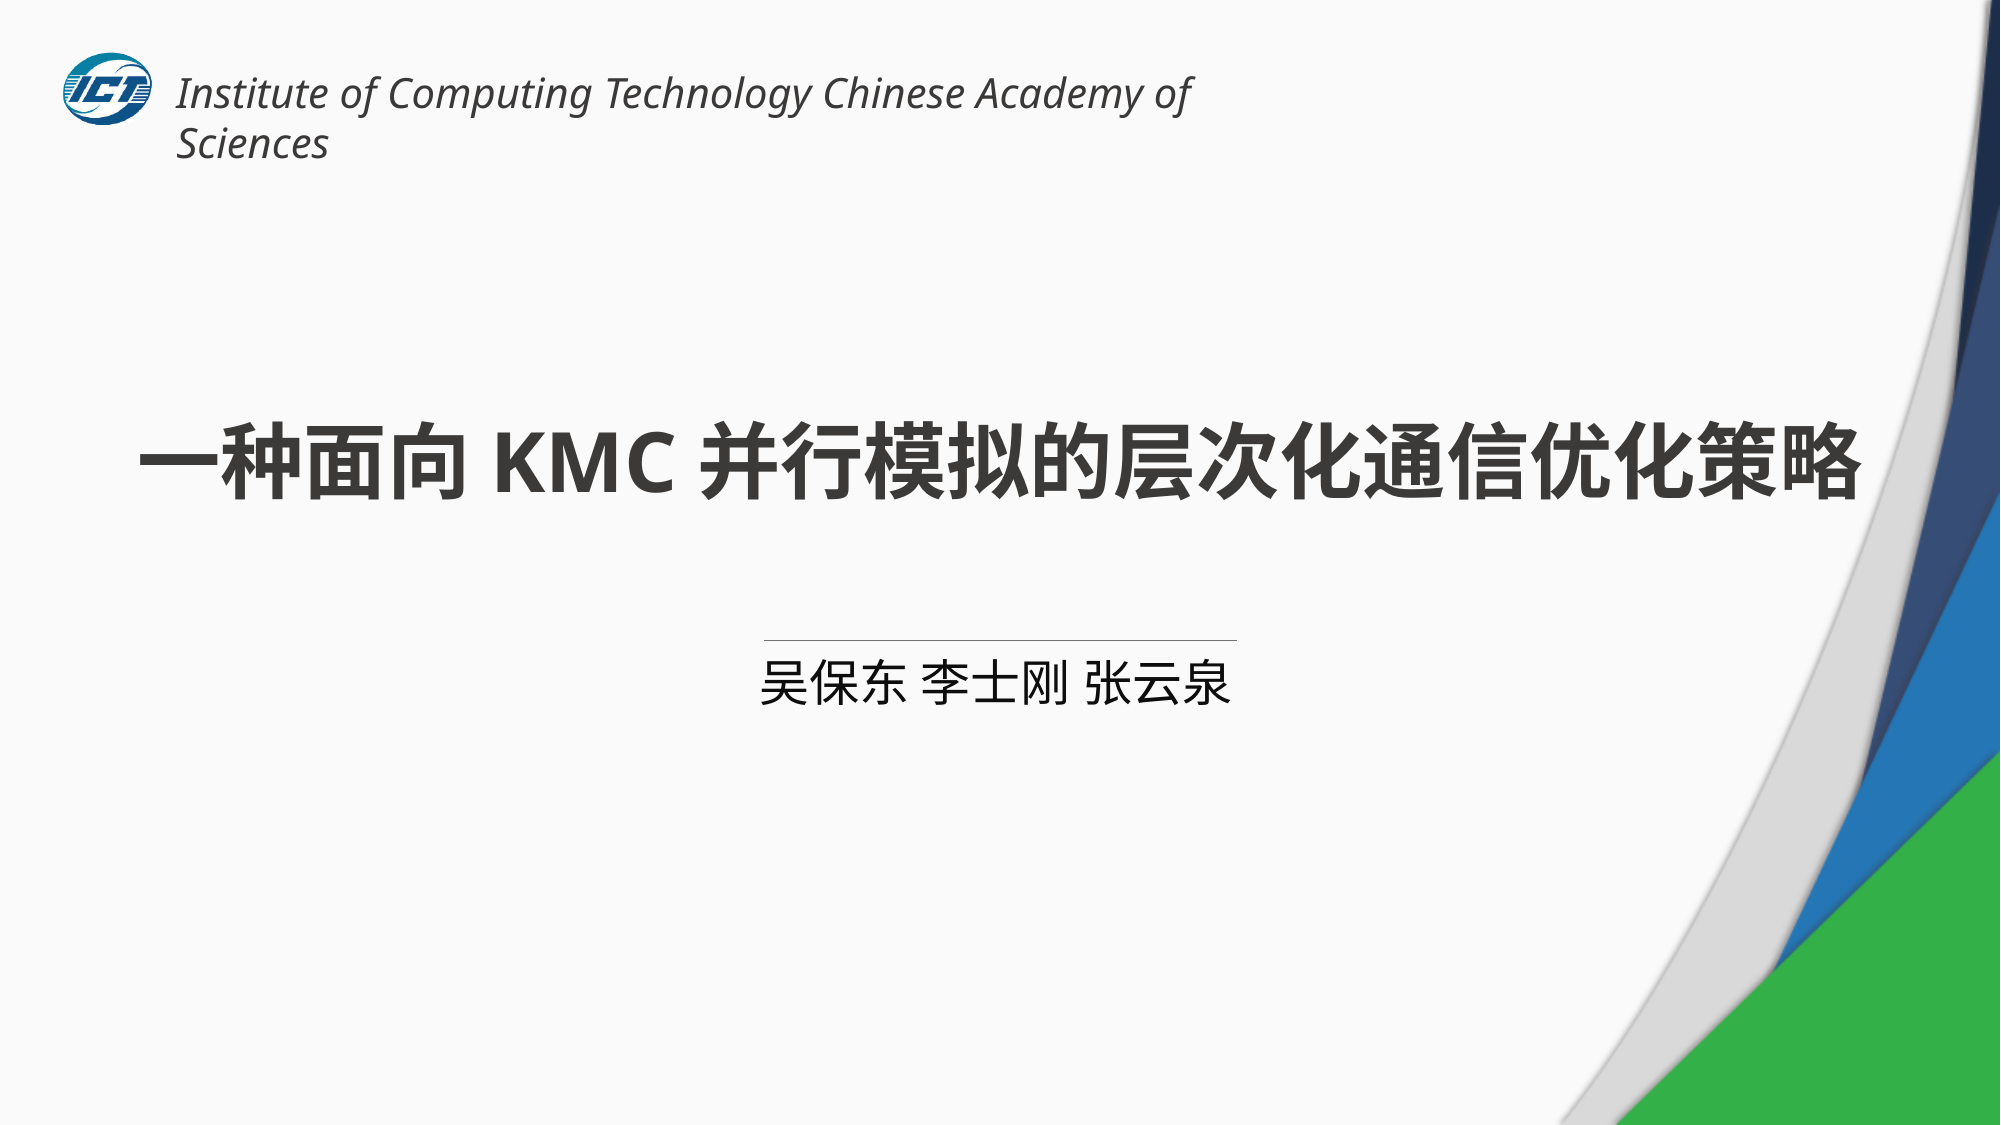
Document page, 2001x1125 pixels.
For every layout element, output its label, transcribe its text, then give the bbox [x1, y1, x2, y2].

picture [61, 51, 155, 128]
text_box 一种面向KMC并行模拟的层次化通信优化策略 [0, 401, 2000, 517]
text_box Institute of Computing Technology Chinese Academy of Sciences [161, 59, 1269, 175]
text_box 吴保东 李士刚 张云泉 [740, 639, 1260, 723]
picture [1547, 517, 2000, 1125]
picture [1547, 0, 2000, 401]
